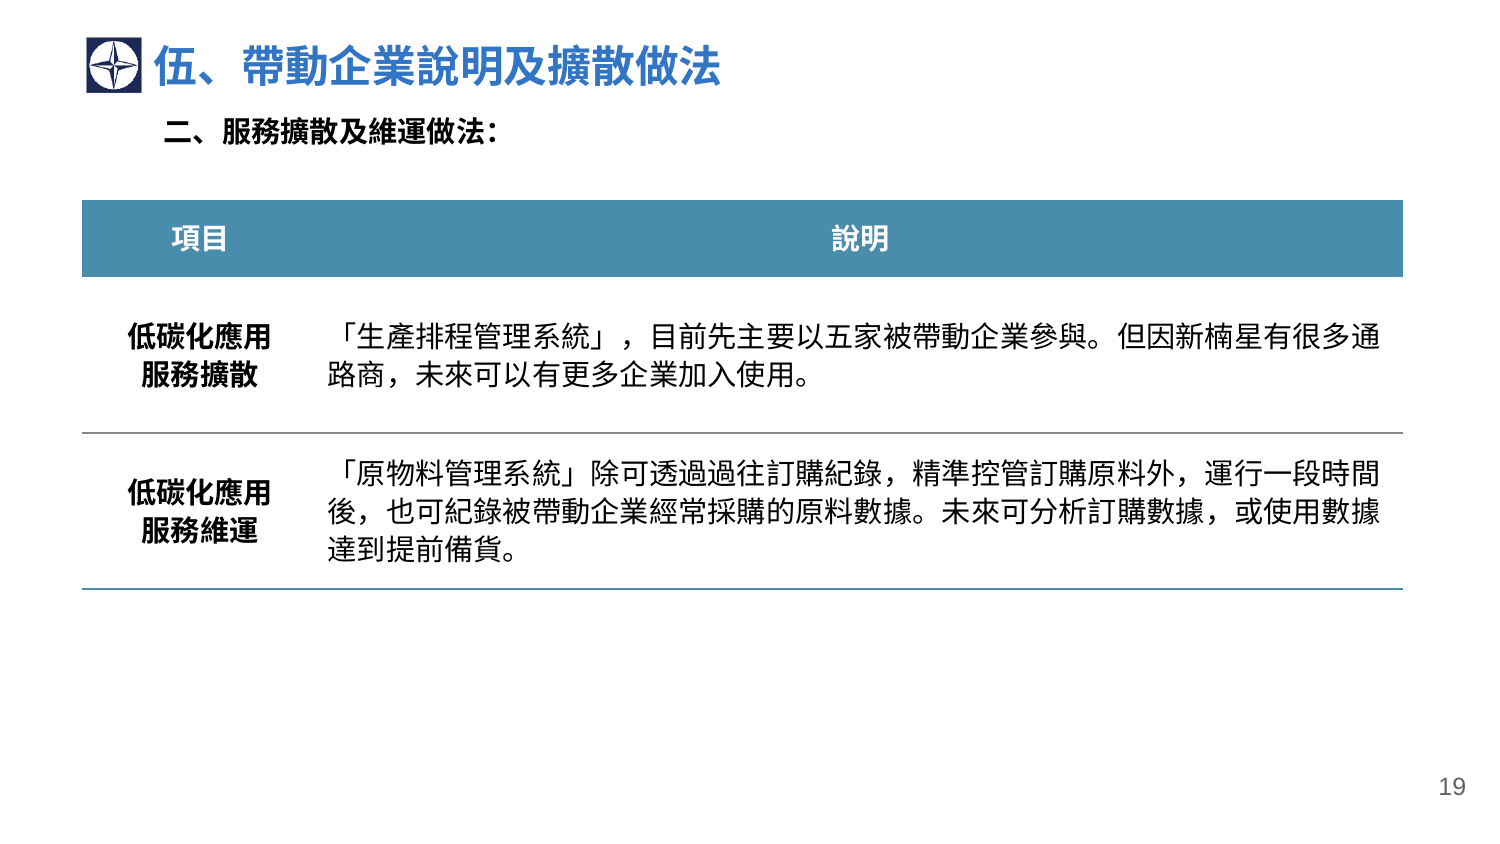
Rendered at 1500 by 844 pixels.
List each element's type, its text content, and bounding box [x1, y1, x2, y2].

table_cell 「原物料管理系統」除可透過過往訂購紀錄，精準控管訂購原料外，運行一段時間後，也可紀錄被帶動企業經常採購的原料數據。未來可分析訂購數據，或使用數據達到提前備貨。 [318, 434, 1403, 588]
text_box 伍、帶動企業說明及擴散做法 [0, 31, 882, 99]
picture [81, 34, 144, 98]
table_cell 低碳化應用 服務擴散 [82, 277, 318, 432]
table_header 項目 [82, 200, 318, 277]
table_header 說明 [318, 200, 1403, 277]
text_box 二、服務擴散及維運做法： [148, 106, 580, 156]
table_cell 低碳化應用 服務維運 [82, 434, 318, 588]
table_cell 「生產排程管理系統」，目前先主要以五家被帶動企業參與。但因新楠星有很多通路商，未來可以有更多企業加入使用。 [318, 277, 1403, 432]
slide_number 19 [1403, 765, 1482, 829]
